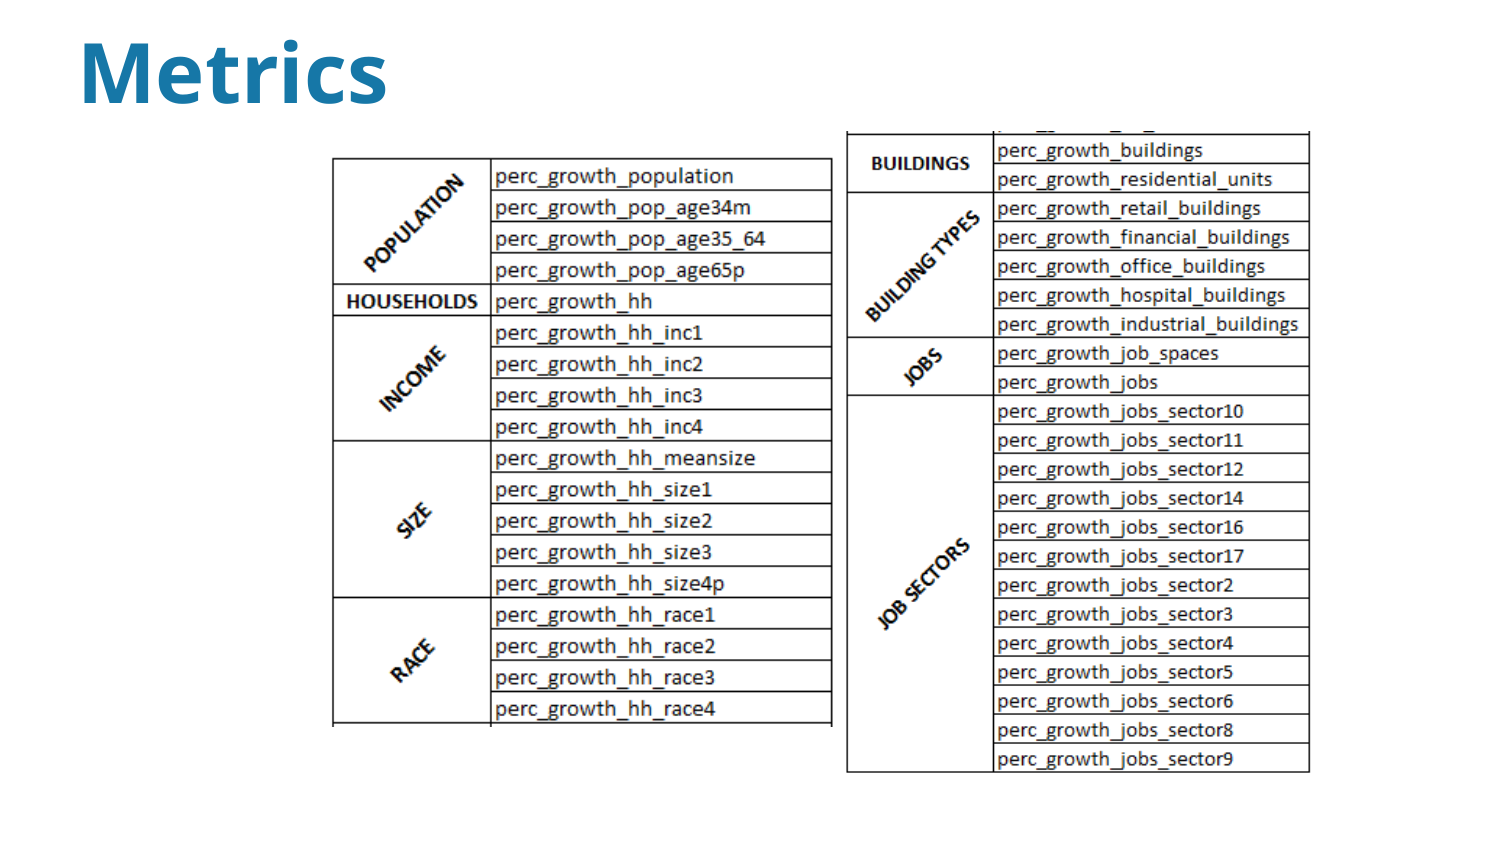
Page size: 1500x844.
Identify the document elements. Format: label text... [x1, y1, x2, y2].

picture [319, 131, 1316, 786]
title Metrics [62, 0, 1413, 141]
